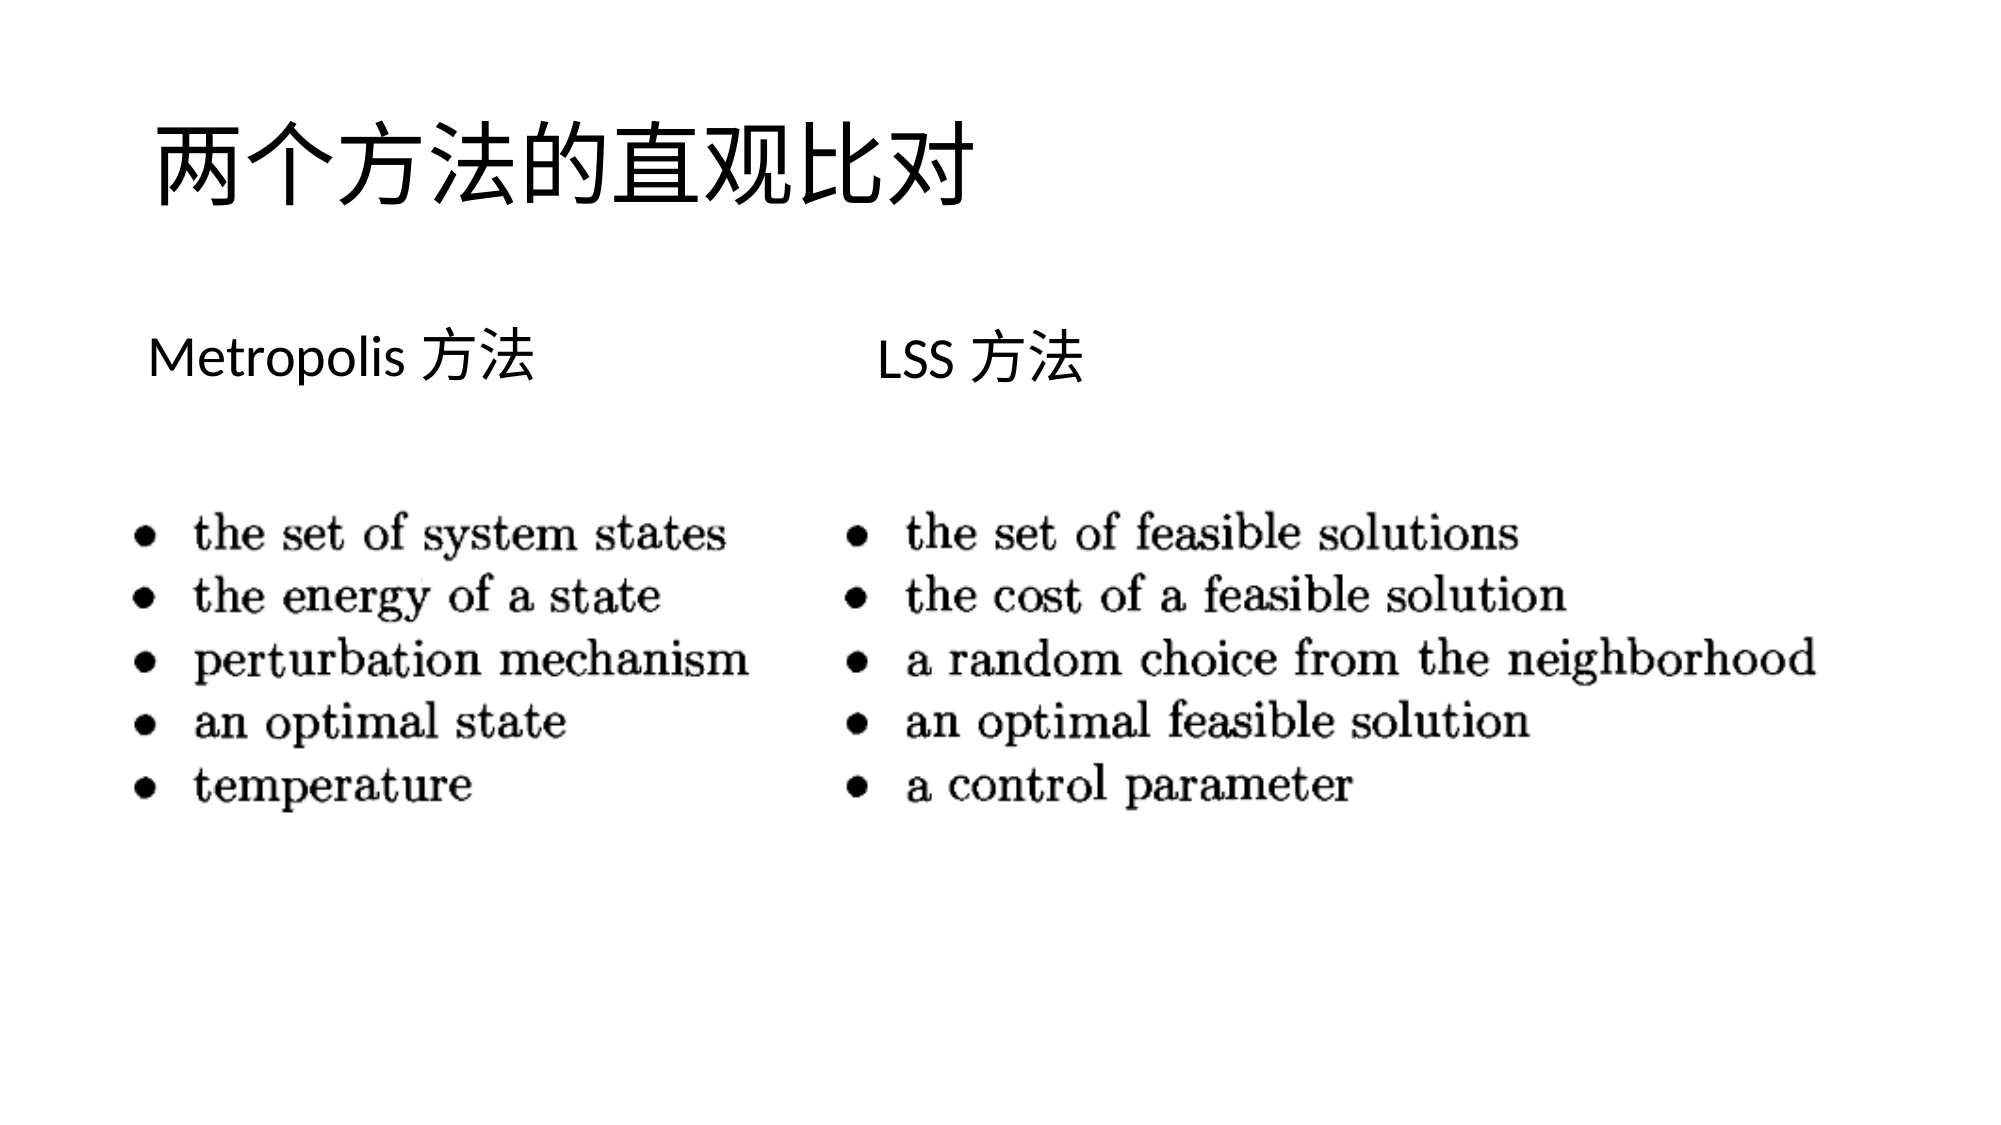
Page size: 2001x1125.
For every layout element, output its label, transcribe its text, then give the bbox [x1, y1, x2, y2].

text_box LSS方法 [862, 312, 1101, 398]
title 两个方法的直观比对 [137, 59, 1863, 278]
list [101, 486, 1863, 843]
text_box Metropolis方法 [133, 310, 552, 396]
